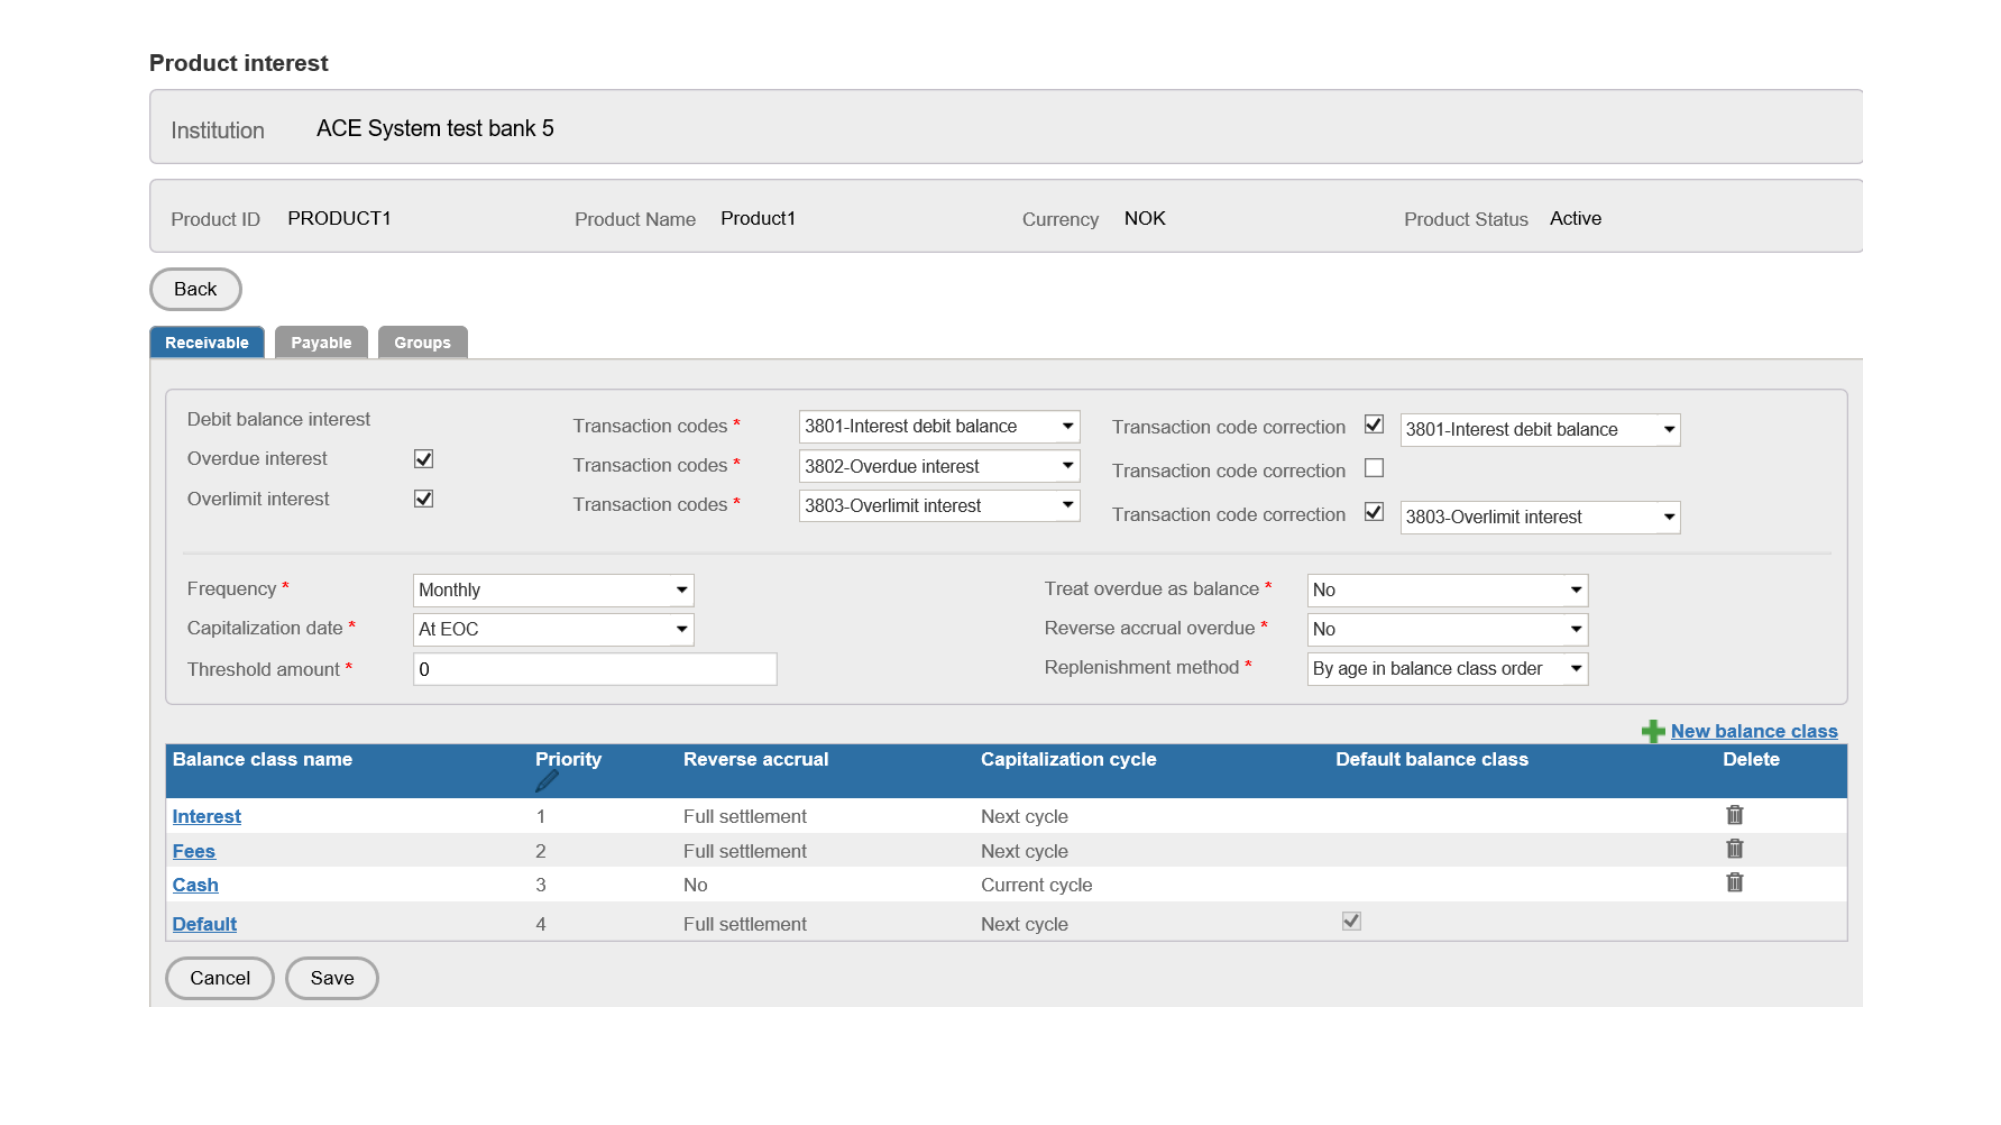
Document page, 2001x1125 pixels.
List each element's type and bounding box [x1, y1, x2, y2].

list [137, 43, 1863, 1007]
